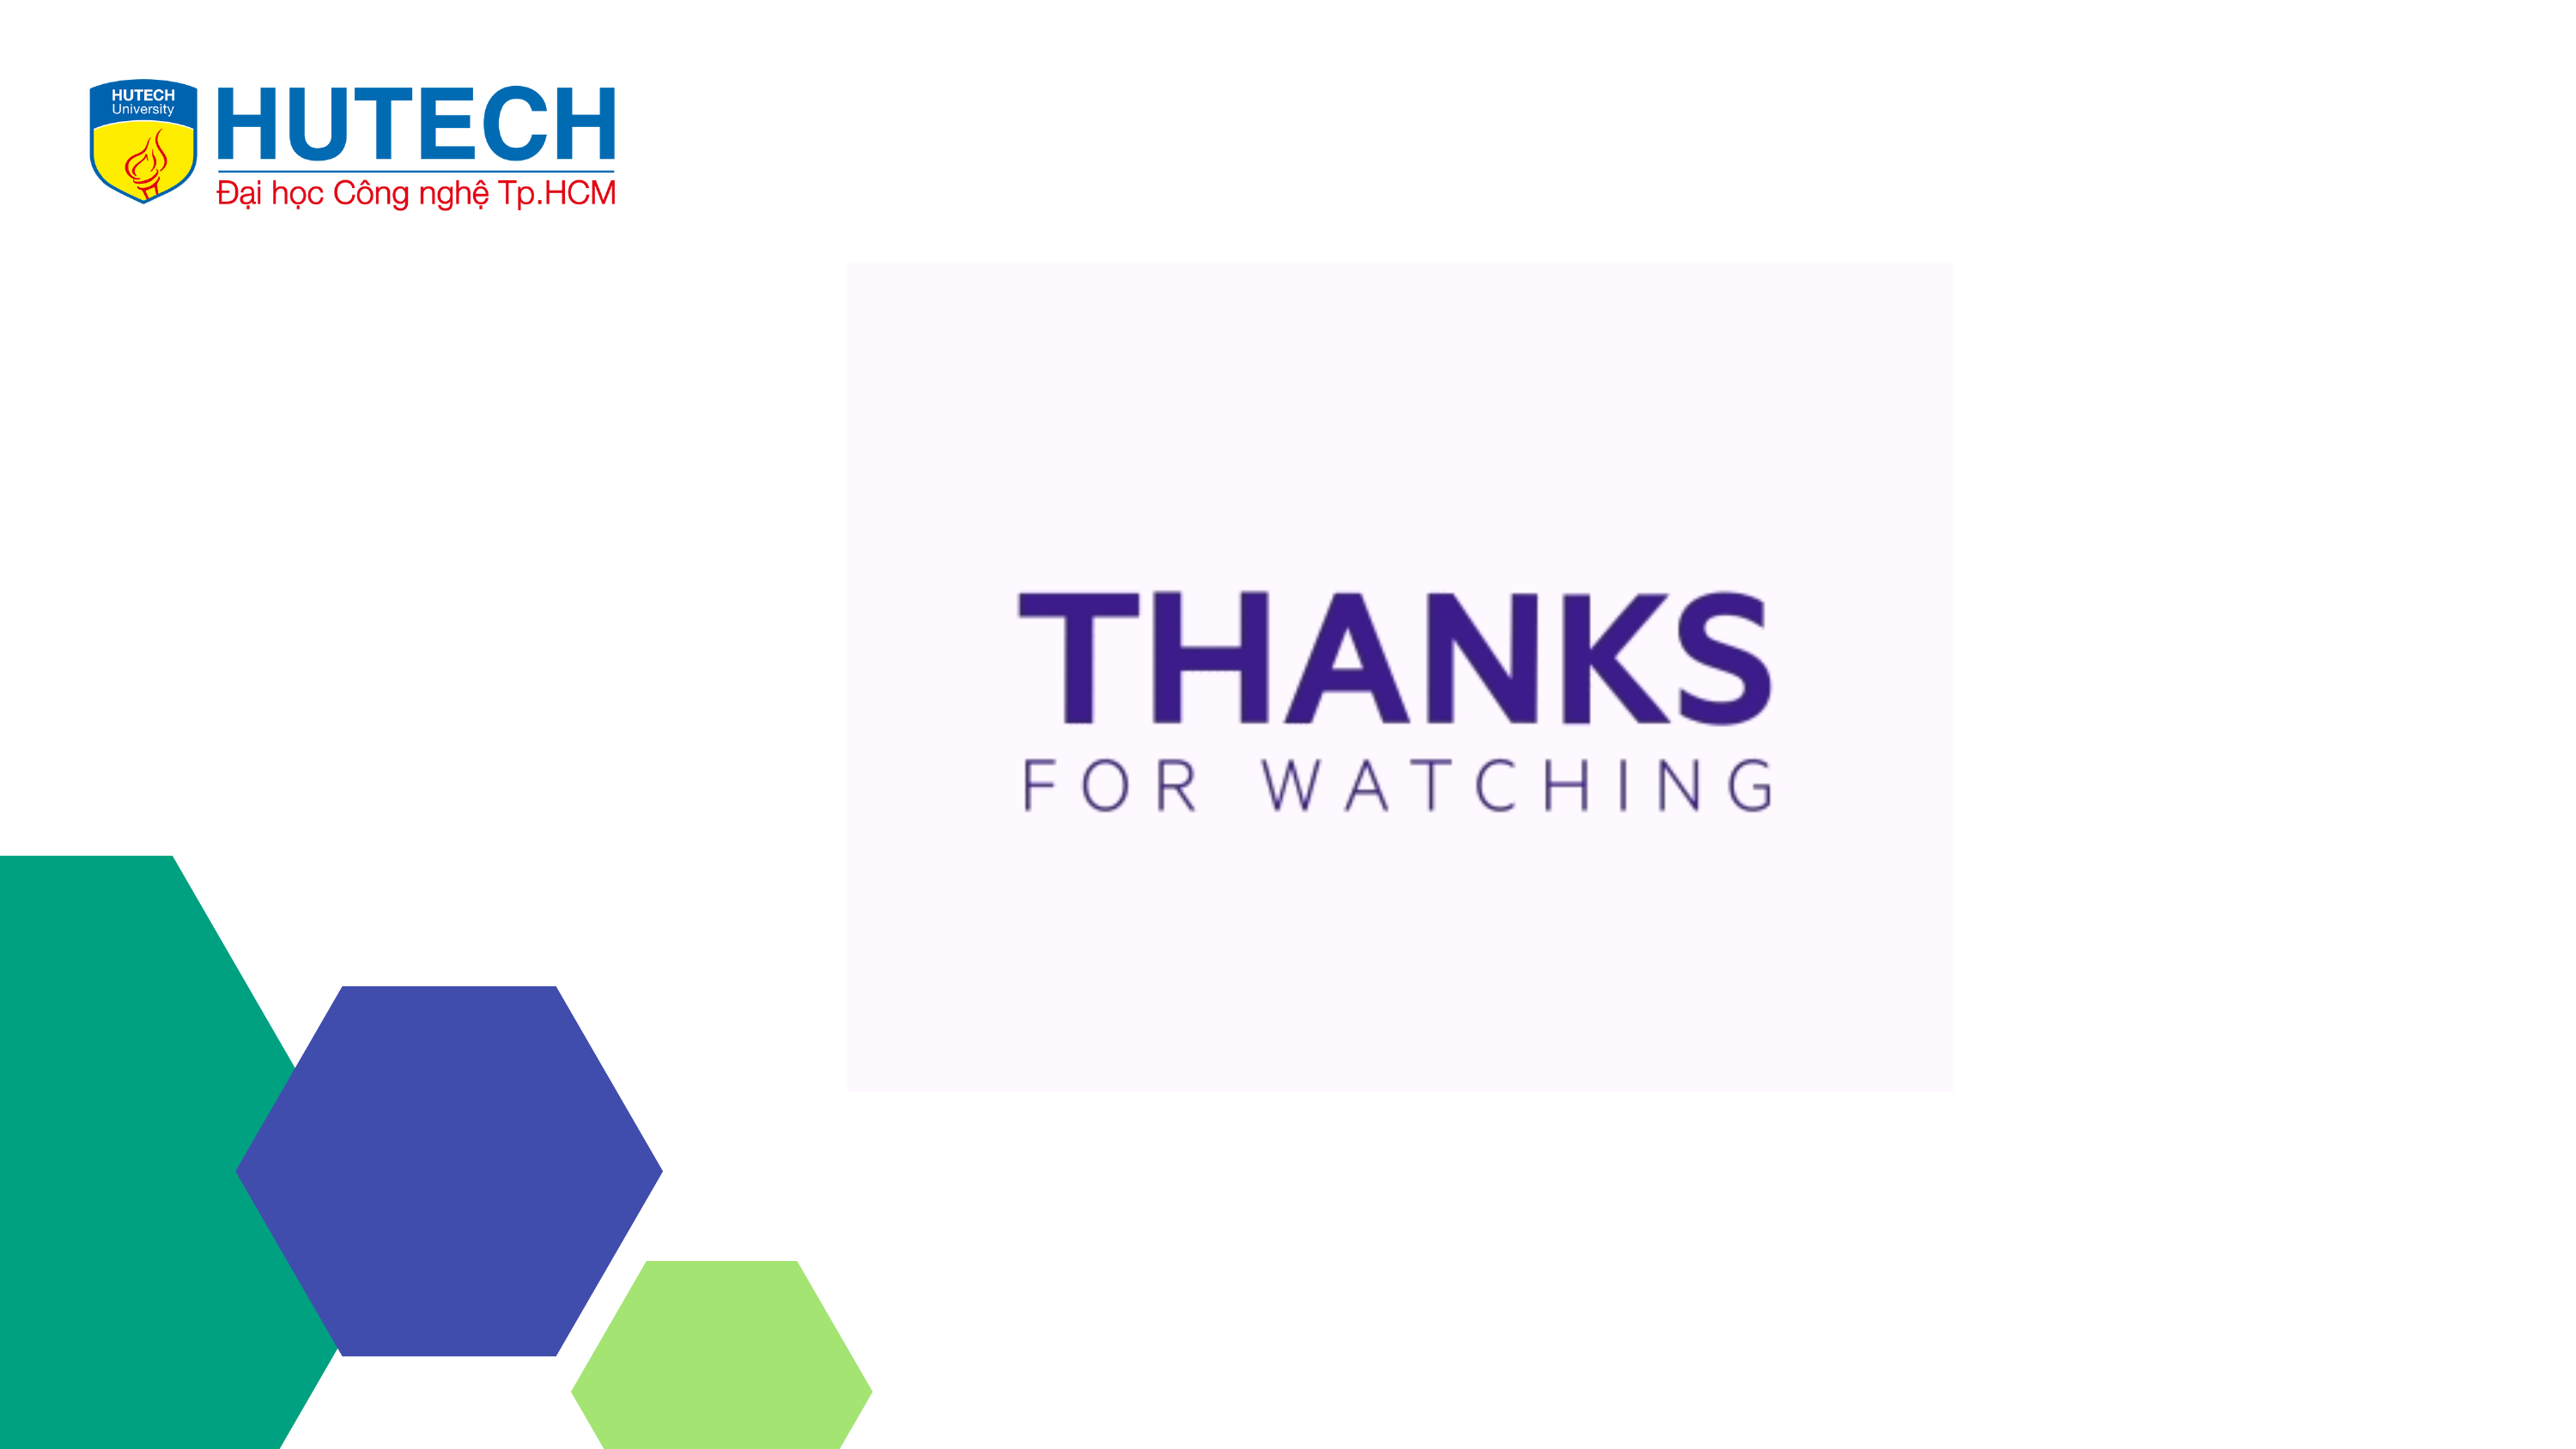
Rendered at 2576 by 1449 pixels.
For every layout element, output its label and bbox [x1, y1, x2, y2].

text_box [570, 1260, 873, 1449]
text_box [0, 855, 398, 1449]
picture [847, 262, 1953, 1093]
text_box [234, 985, 664, 1357]
picture [52, 48, 653, 241]
